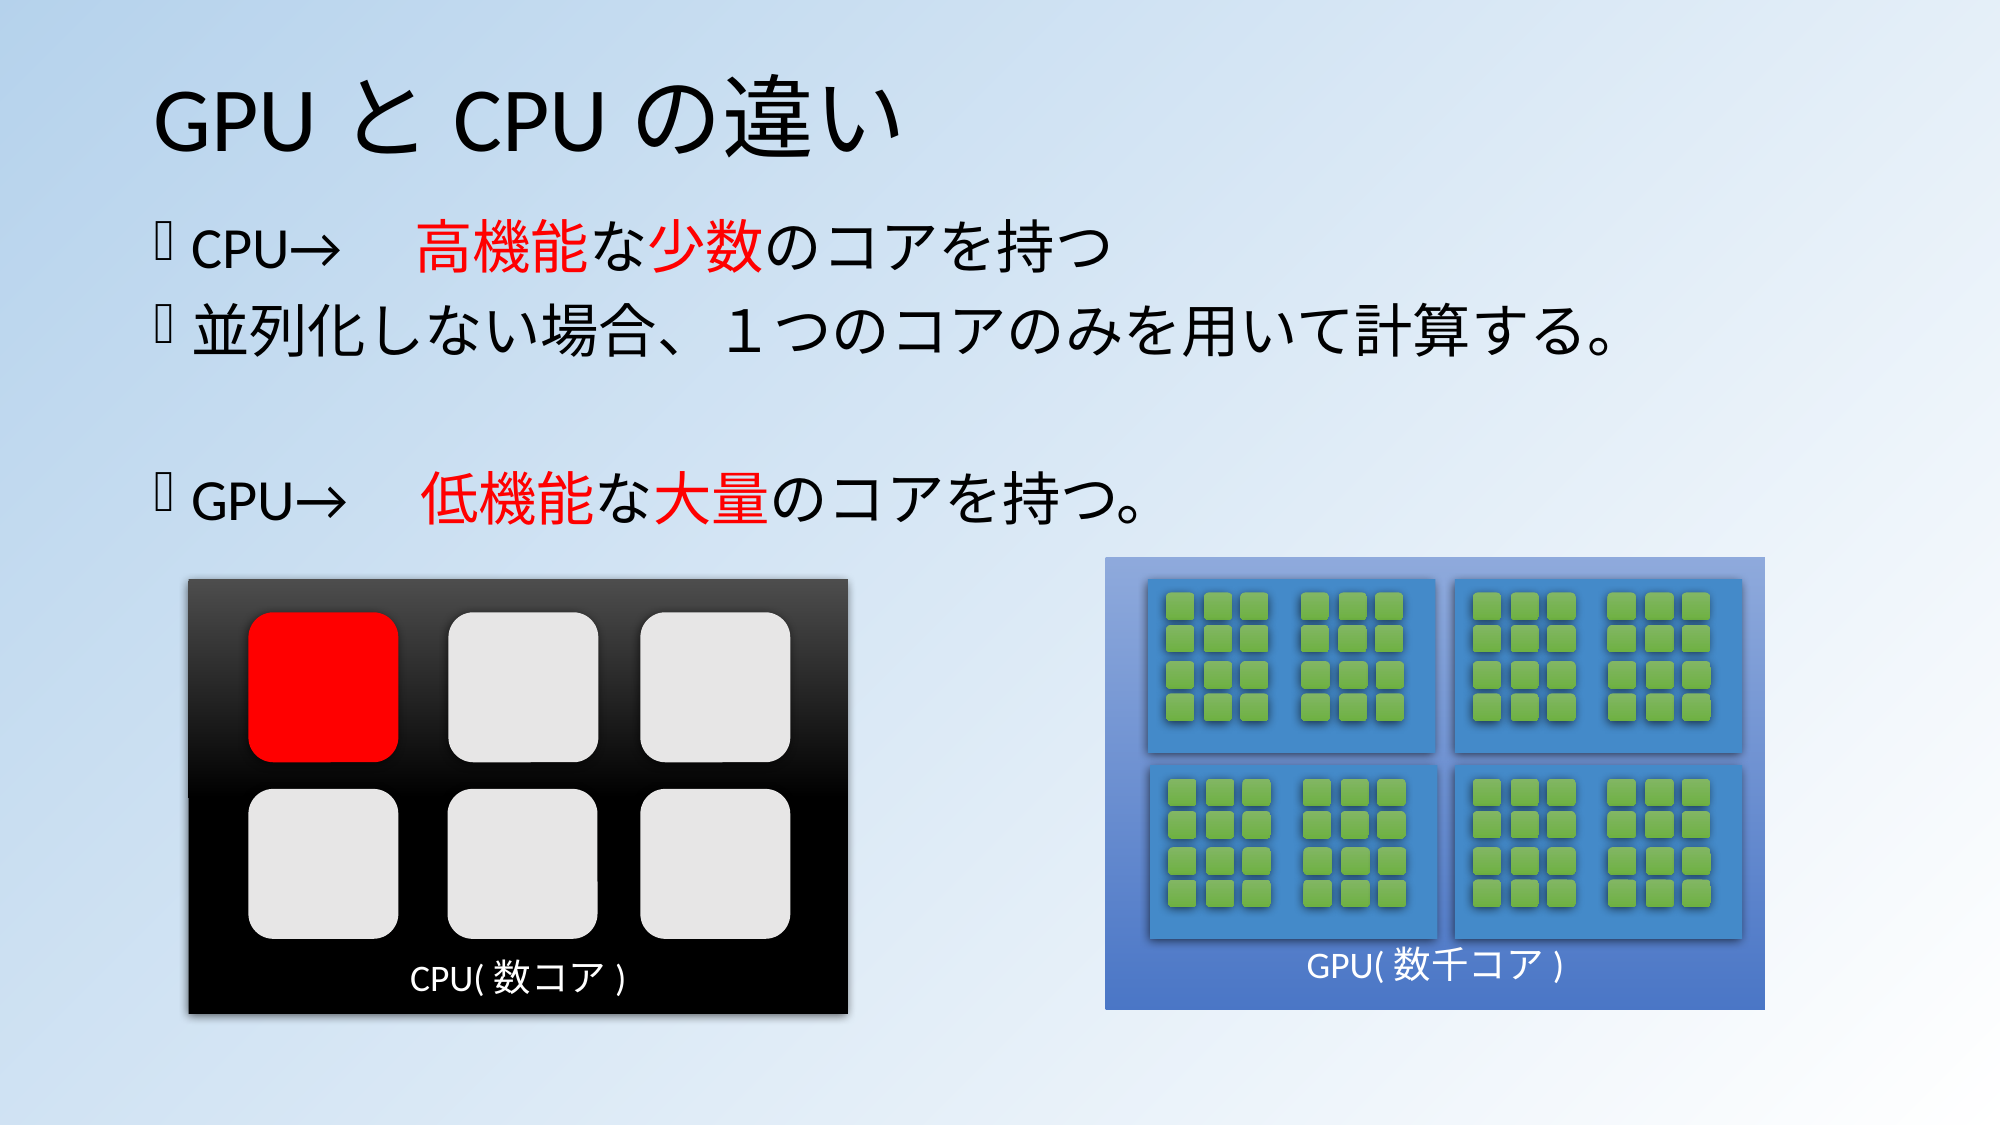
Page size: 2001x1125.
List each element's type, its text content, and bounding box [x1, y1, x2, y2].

text_box [640, 612, 791, 763]
title GPUとCPUの違い [138, 60, 1864, 185]
text_box [248, 788, 399, 939]
text_box CPU(数コア) [188, 579, 848, 1014]
text_box [448, 612, 599, 763]
text_box [447, 788, 598, 939]
list CPU→ 高機能な少数のコアを持つ 並列化しない場合、１つのコアのみを用いて計算する。 GPU→ 低機能な大量のコアを持つ。 [138, 210, 1864, 1014]
text_box [640, 788, 791, 939]
text_box [248, 612, 399, 763]
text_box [1147, 579, 1743, 939]
